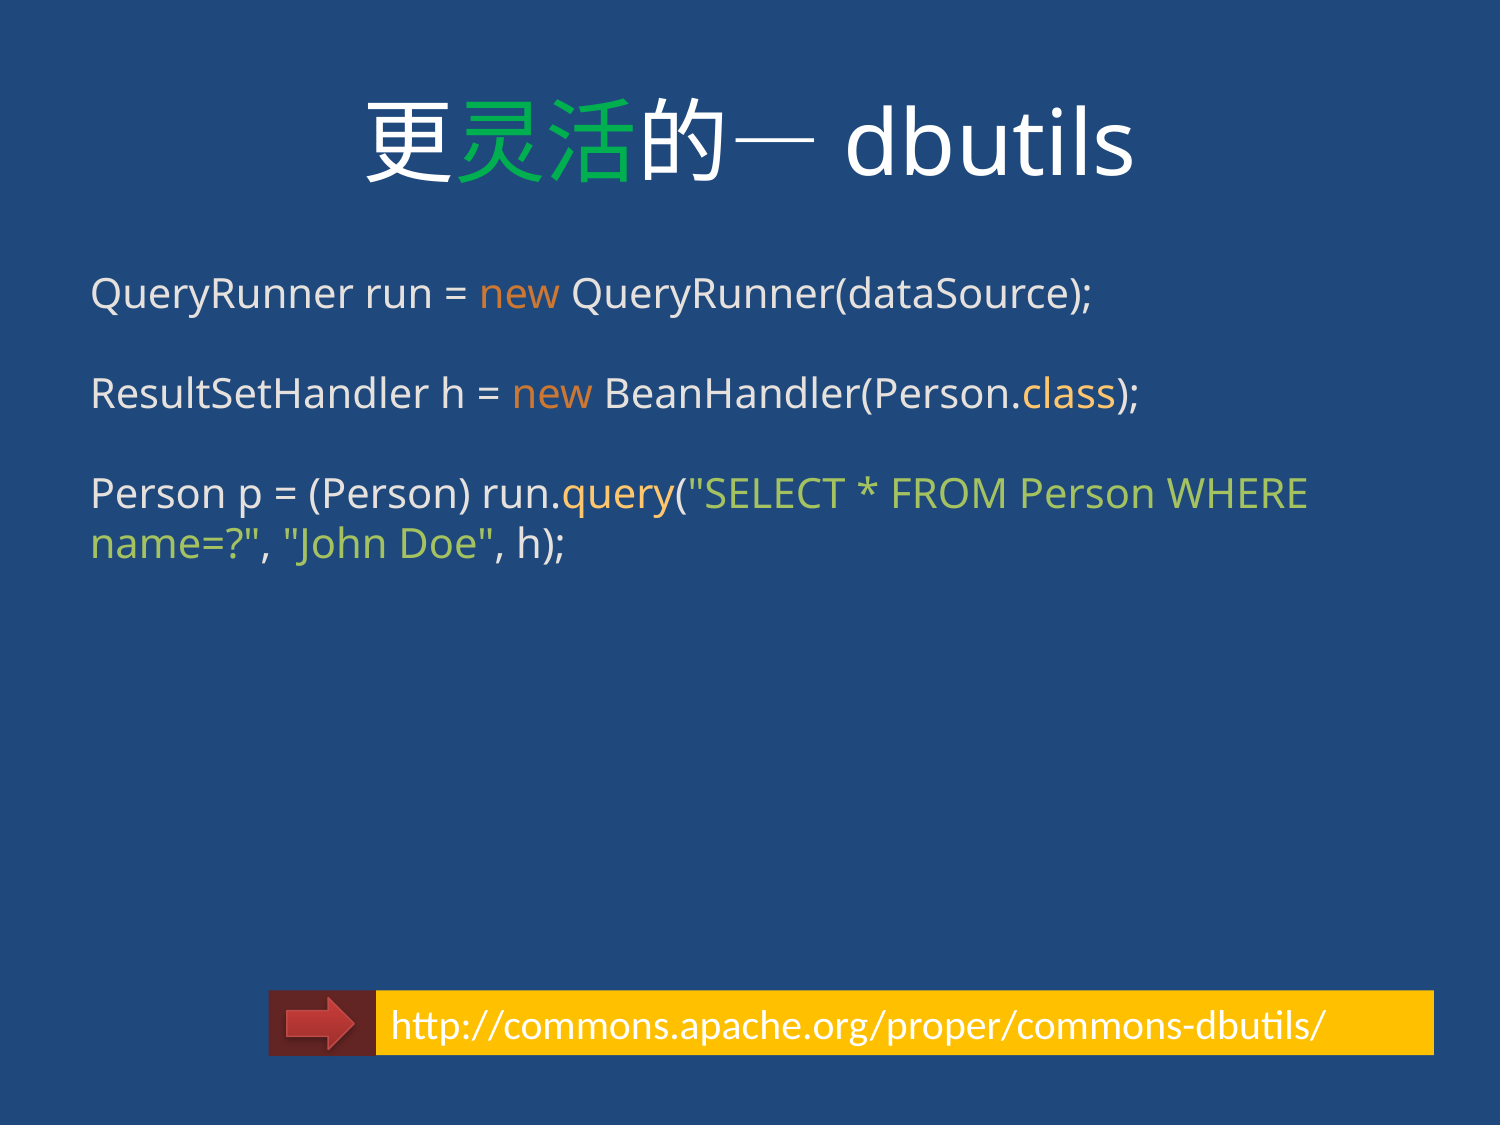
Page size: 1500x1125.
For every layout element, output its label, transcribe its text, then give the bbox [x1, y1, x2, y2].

title 更灵活的—dbutils [75, 45, 1425, 233]
text_box QueryRunner run = new QueryRunner(dataSource); ResultSetHandler h = new BeanHandler(Person.class); Person p = (Person) run.query("SELECT * FROM Person WHERE name=?", "John Doe", h); [74, 259, 1425, 575]
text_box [268, 990, 1435, 1057]
